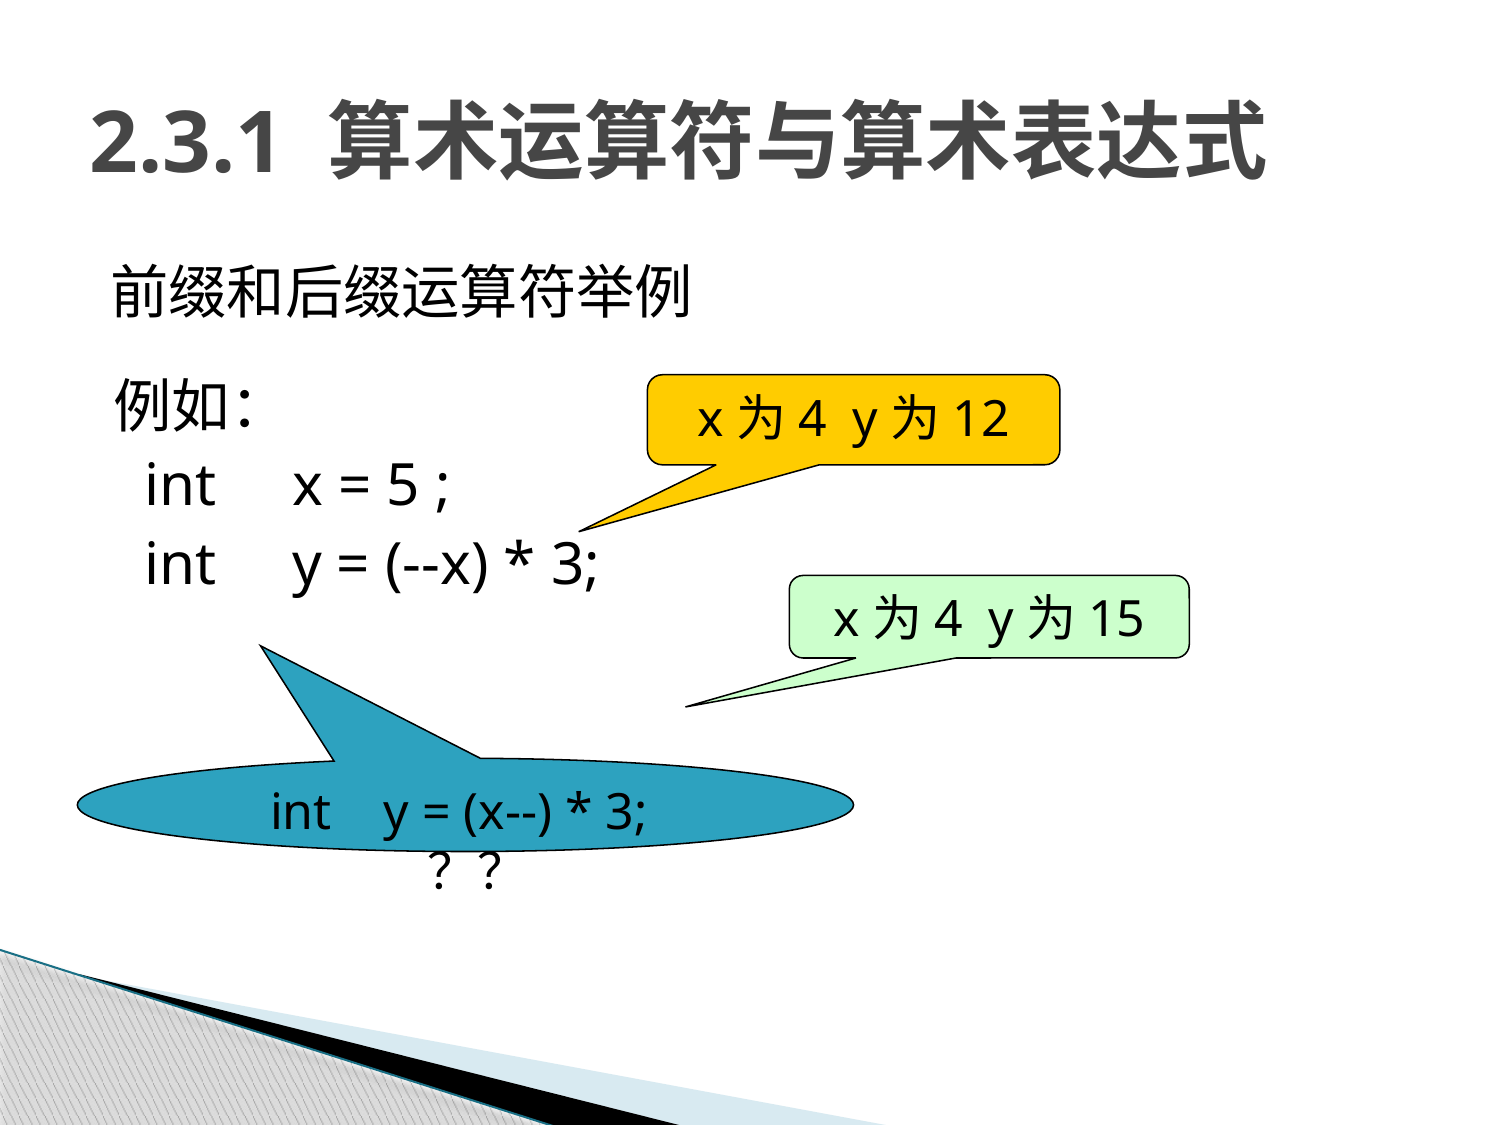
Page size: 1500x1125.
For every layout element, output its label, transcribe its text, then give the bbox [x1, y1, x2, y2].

text_box 前缀和后缀运算符举例 [95, 247, 939, 333]
list 例如： int x = 5 ; int y = (--x) * 3; [80, 361, 919, 812]
text_box x为4 y为12 [578, 374, 1060, 532]
text_box int y = (x--) * 3; ？？ [77, 645, 854, 852]
text_box x为4 y为15 [685, 575, 1190, 707]
title 2.3.1 算术运算符与算术表达式 [75, 45, 1425, 233]
